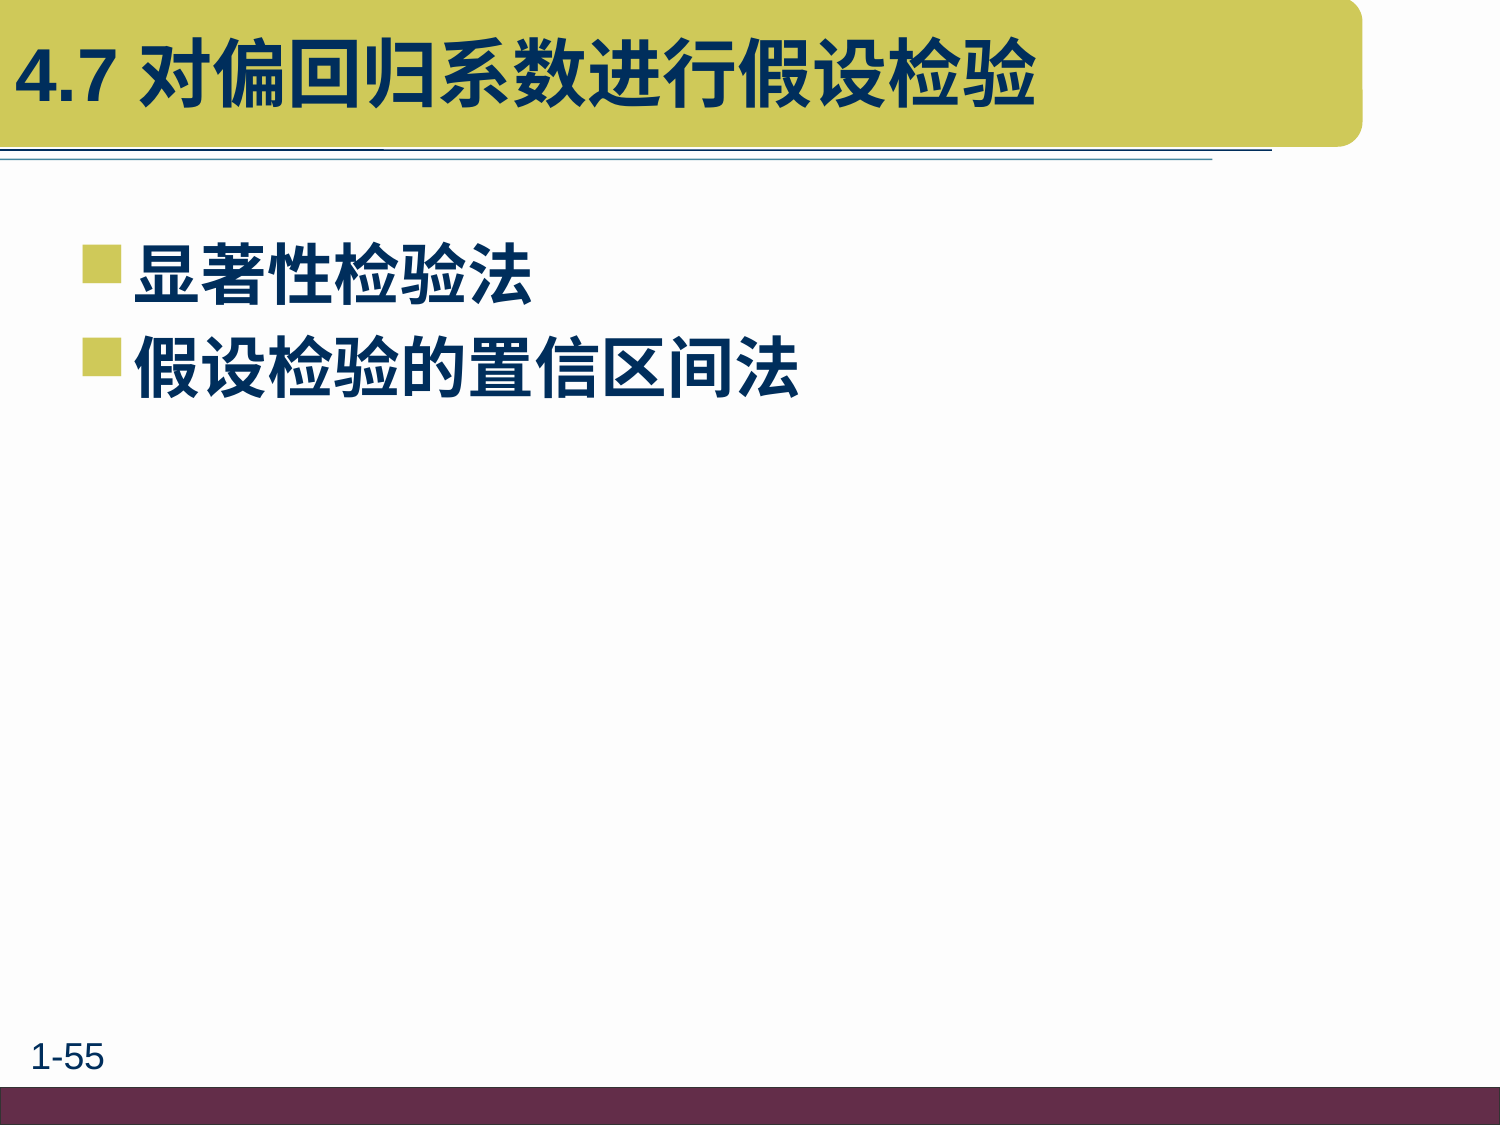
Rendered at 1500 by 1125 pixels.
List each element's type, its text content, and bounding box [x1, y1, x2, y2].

title 4.7对偏回归系数进行假设检验 [0, 0, 1350, 147]
list 显著性检验法 假设检验的置信区间法 [62, 224, 1438, 900]
